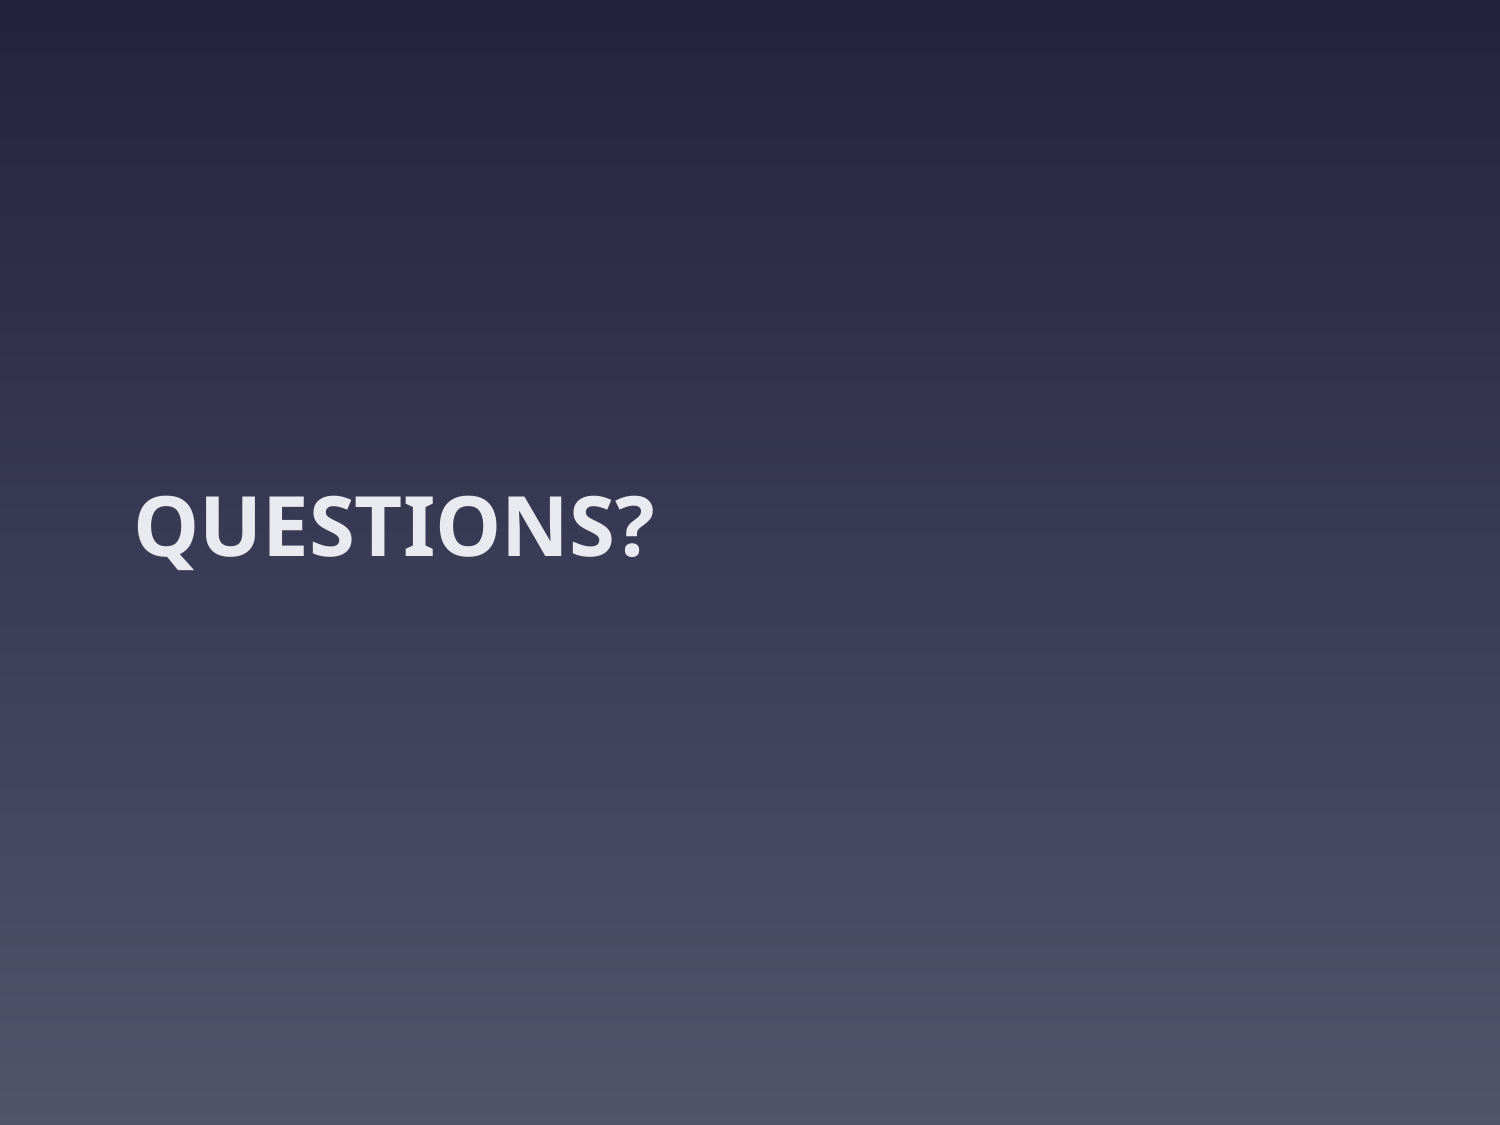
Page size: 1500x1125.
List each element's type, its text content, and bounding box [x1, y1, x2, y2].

list QUESTIONS? [118, 381, 1394, 581]
